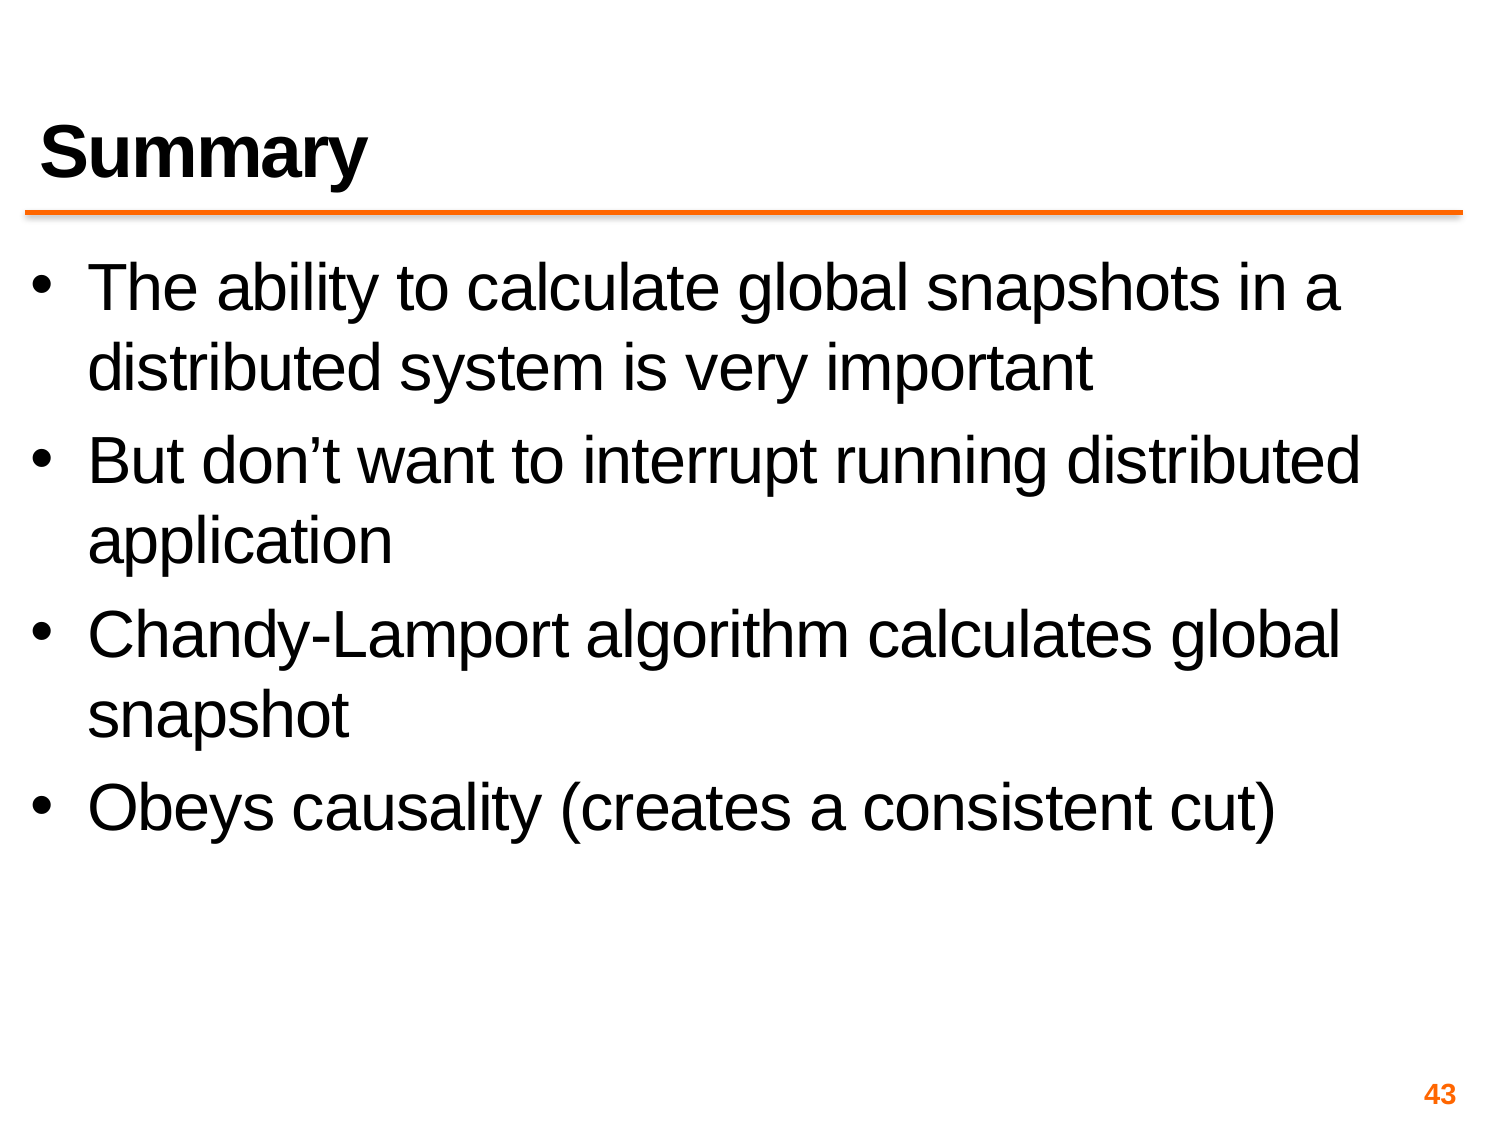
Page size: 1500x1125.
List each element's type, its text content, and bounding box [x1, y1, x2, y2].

slide_number 43 [1112, 1074, 1463, 1110]
list The ability to calculate global snapshots in a distributed system is very important But don’t want to interrupt running distributed application Chandy-Lamport algorithm calculates global snapshot Obeys causality (creates a consistent cut) [24, 237, 1463, 1063]
title Summary [24, 24, 1463, 201]
